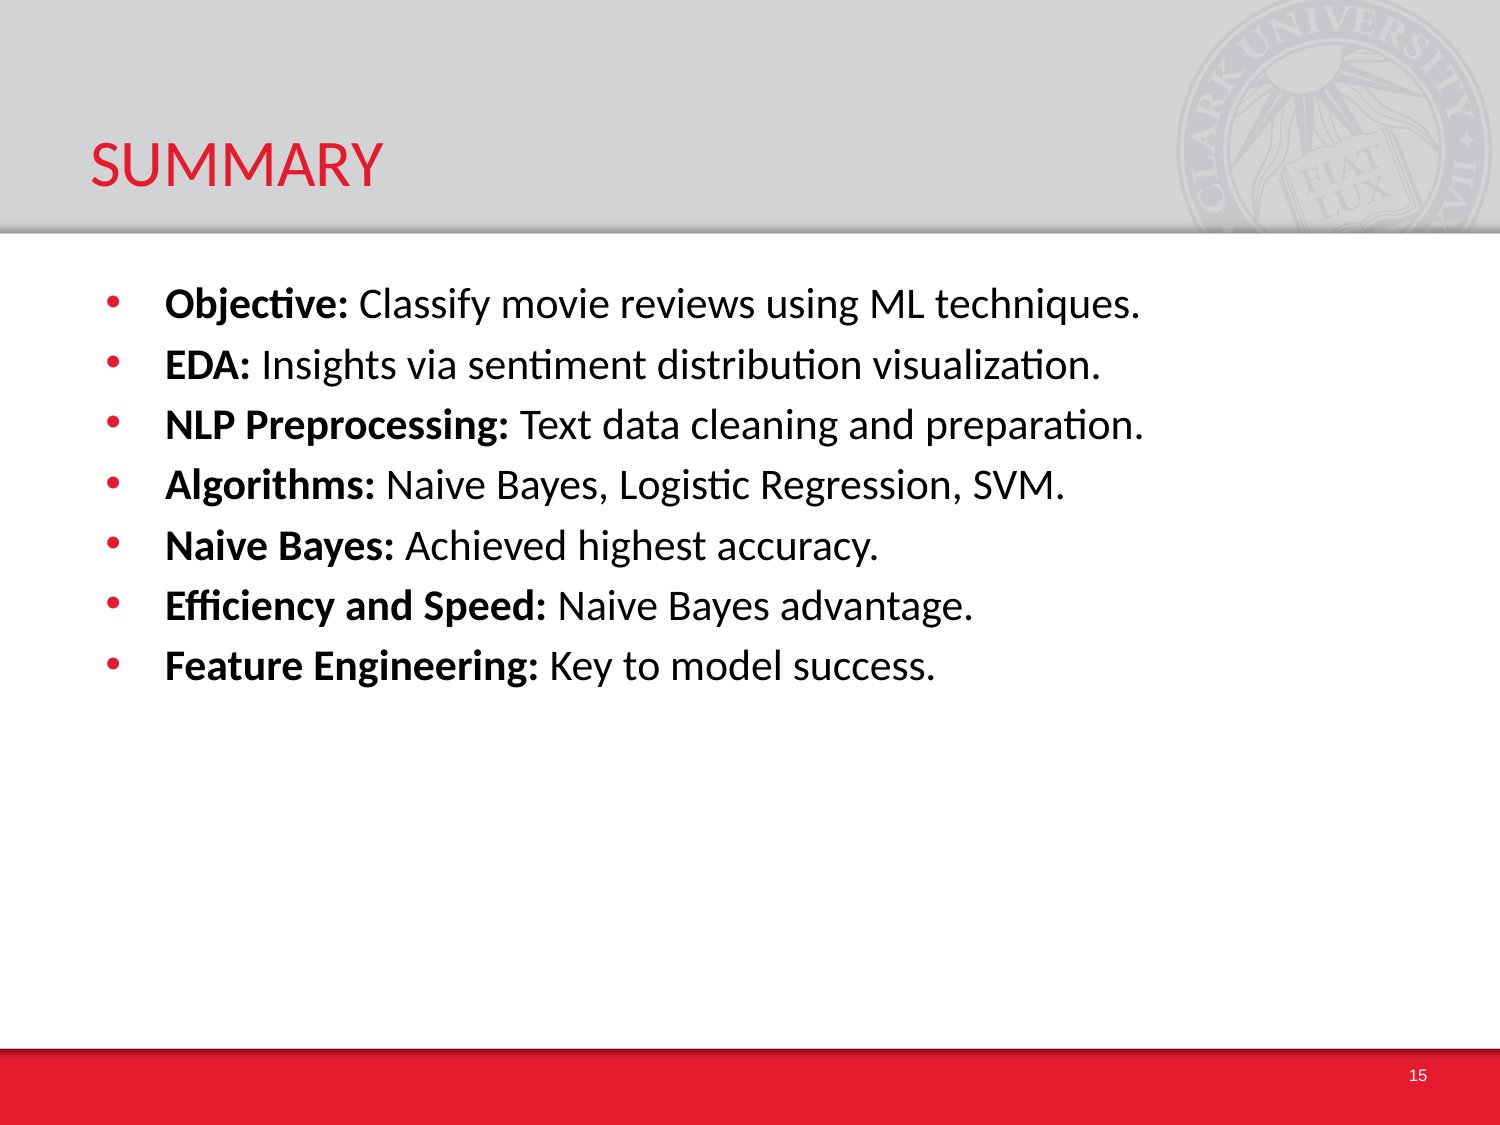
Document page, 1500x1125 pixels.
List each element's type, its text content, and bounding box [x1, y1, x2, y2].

picture [0, 1041, 1500, 1125]
picture [0, 0, 1500, 240]
slide_number ‹#› [1077, 1045, 1428, 1105]
title SUMMARY [75, 19, 1148, 207]
list Objective: Classify movie reviews using ML techniques. EDA: Insights via sentiment distribution visualization. NLP Preprocessing: Text data cleaning and preparation. Algorithms: Naive Bayes, Logistic Regression, SVM. Naive Bayes: Achieved highest accuracy. Efficiency and Speed: Naive Bayes advantage. Feature Engineering: Key to model success. [75, 259, 1425, 1005]
